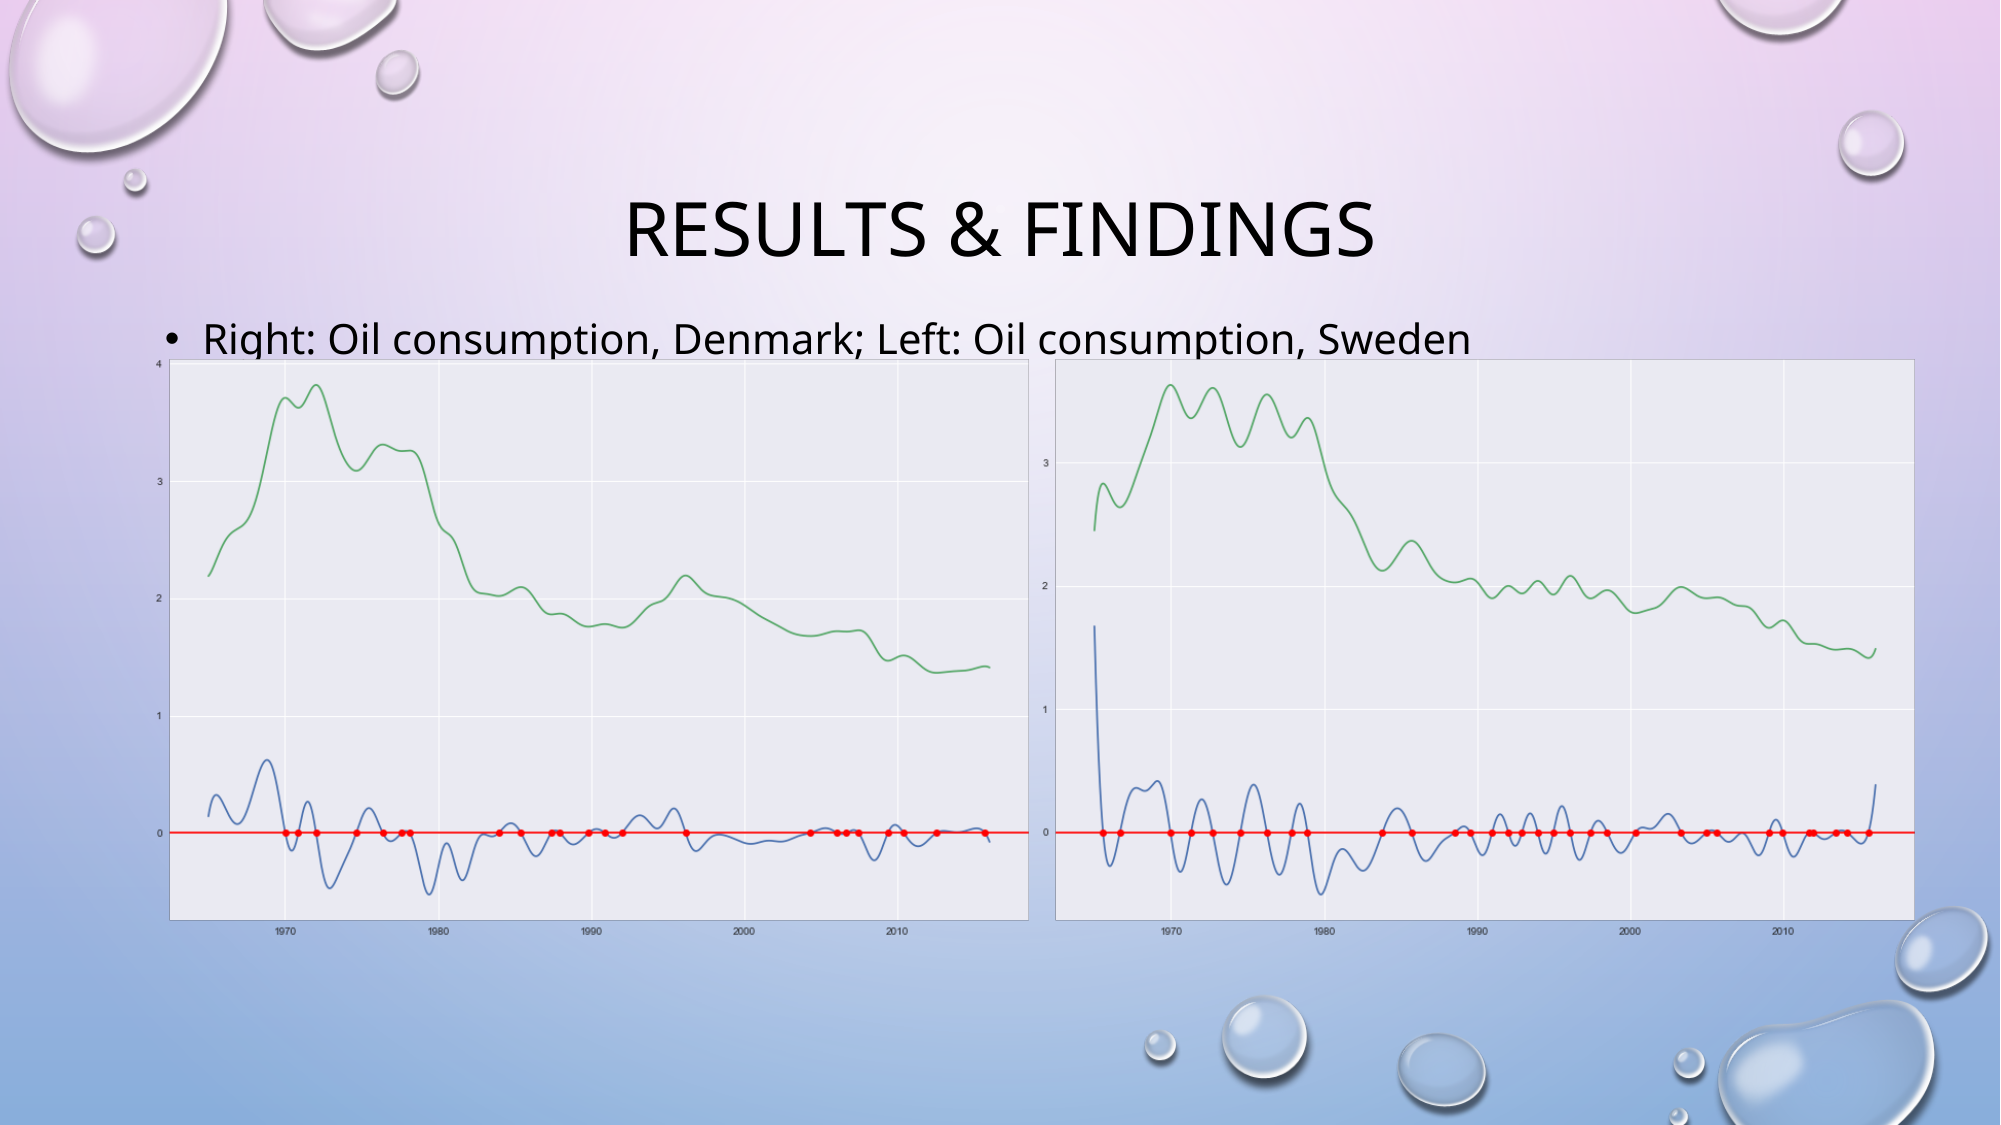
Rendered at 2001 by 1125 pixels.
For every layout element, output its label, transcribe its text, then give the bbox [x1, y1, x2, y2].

title Results & findings [149, 101, 1851, 350]
list Right: Oil consumption, Denmark; Left: Oil consumption, Sweden [149, 295, 1850, 352]
picture [0, 0, 2000, 1125]
